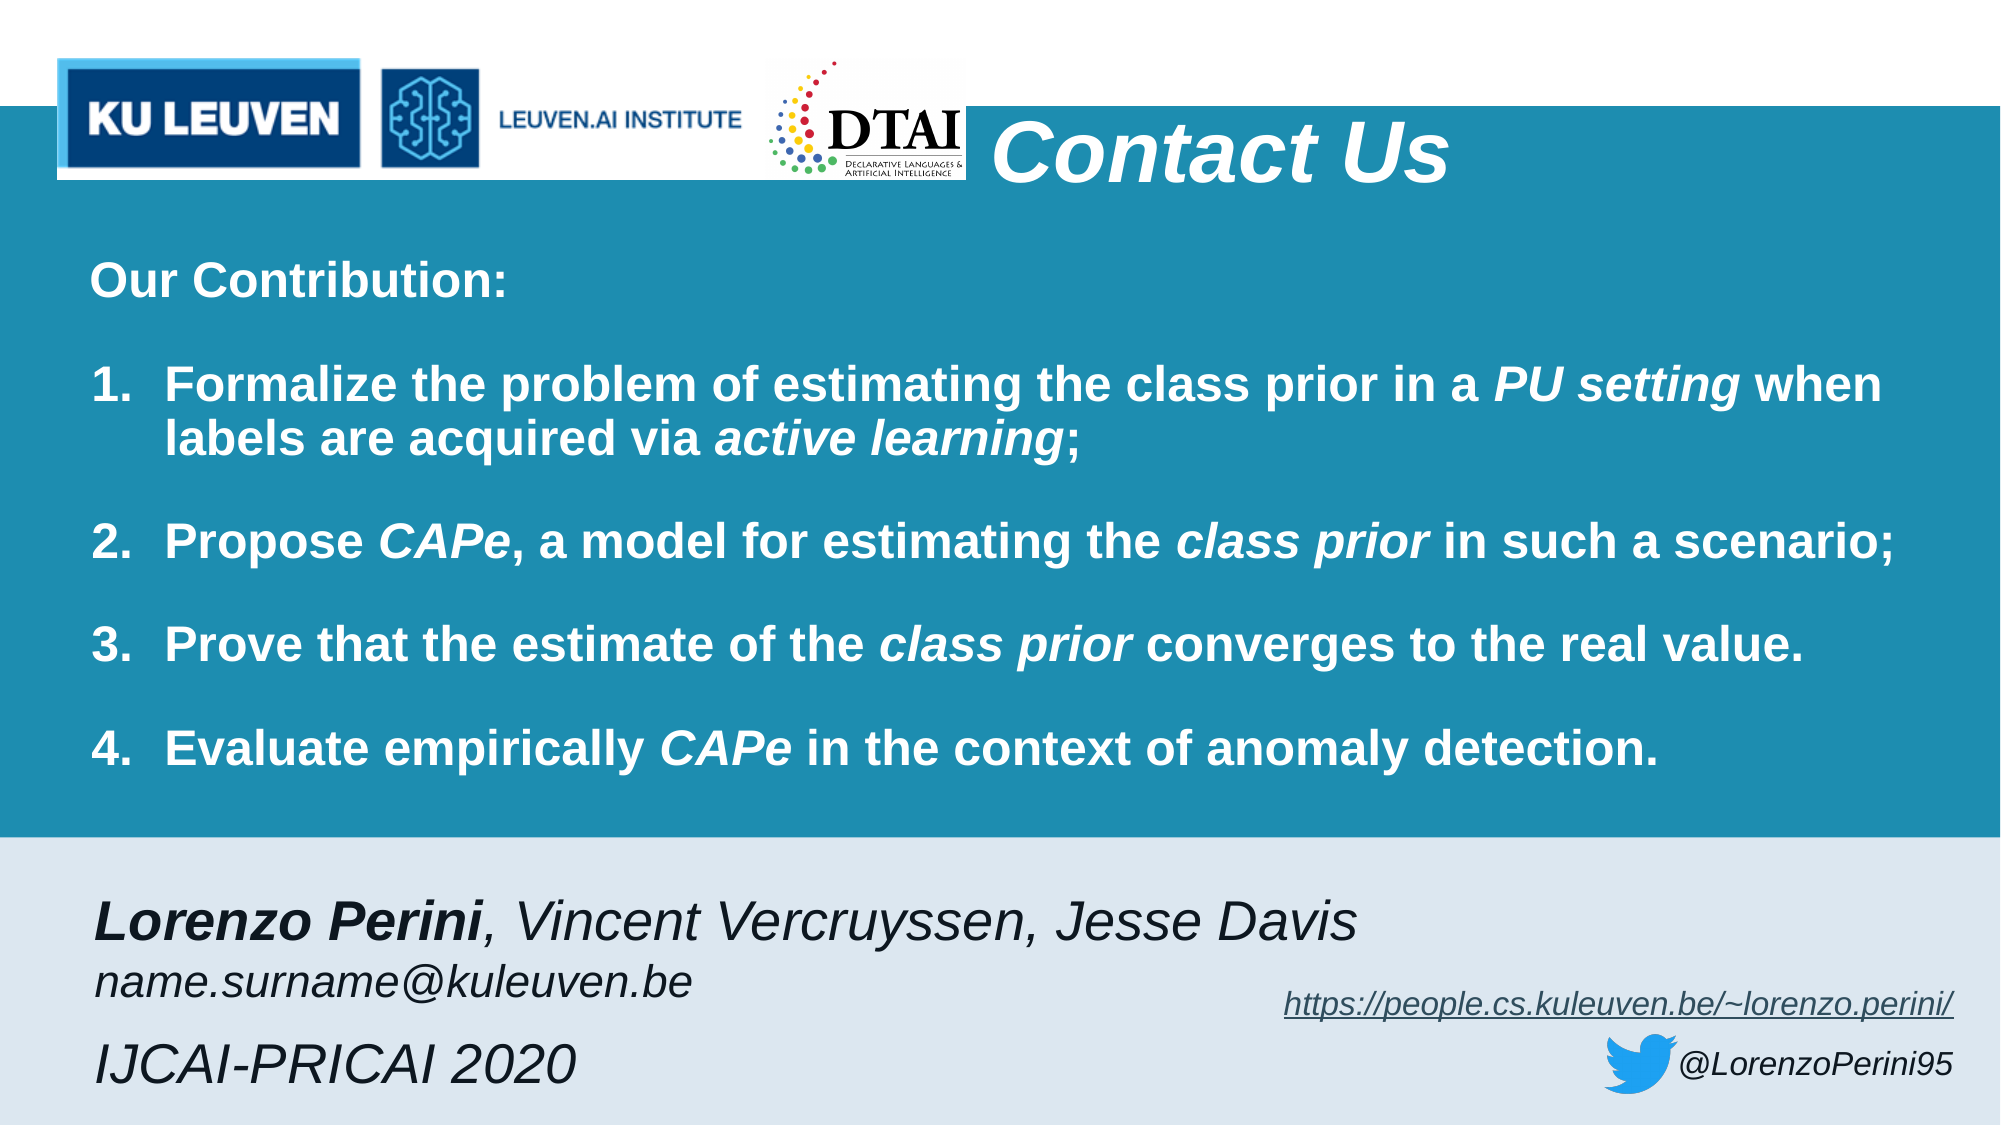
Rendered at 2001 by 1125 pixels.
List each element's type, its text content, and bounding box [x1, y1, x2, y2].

picture [57, 58, 966, 180]
title Our Contribution: Formalize the problem of estimating the class prior in a PU setting when labels are acquired via active learning; Propose CAPe, a model for estimating the class prior in such a scenario; Prove that the estimate of the class prior converges to the real value. Evaluate empirically CAPe in the context of anomaly detection. [89, 193, 1911, 838]
title Contact Us [990, 80, 1476, 214]
text_box https://people.cs.kuleuven.be/~lorenzo.perini/ @LorenzoPerini95 [1064, 974, 1969, 1091]
picture [1604, 1034, 1678, 1095]
subtitle Lorenzo Perini, Vincent Vercruyssen, Jesse Davis name.surname@kuleuven.be IJCAI-PRICAI 2020 [94, 884, 1396, 1107]
